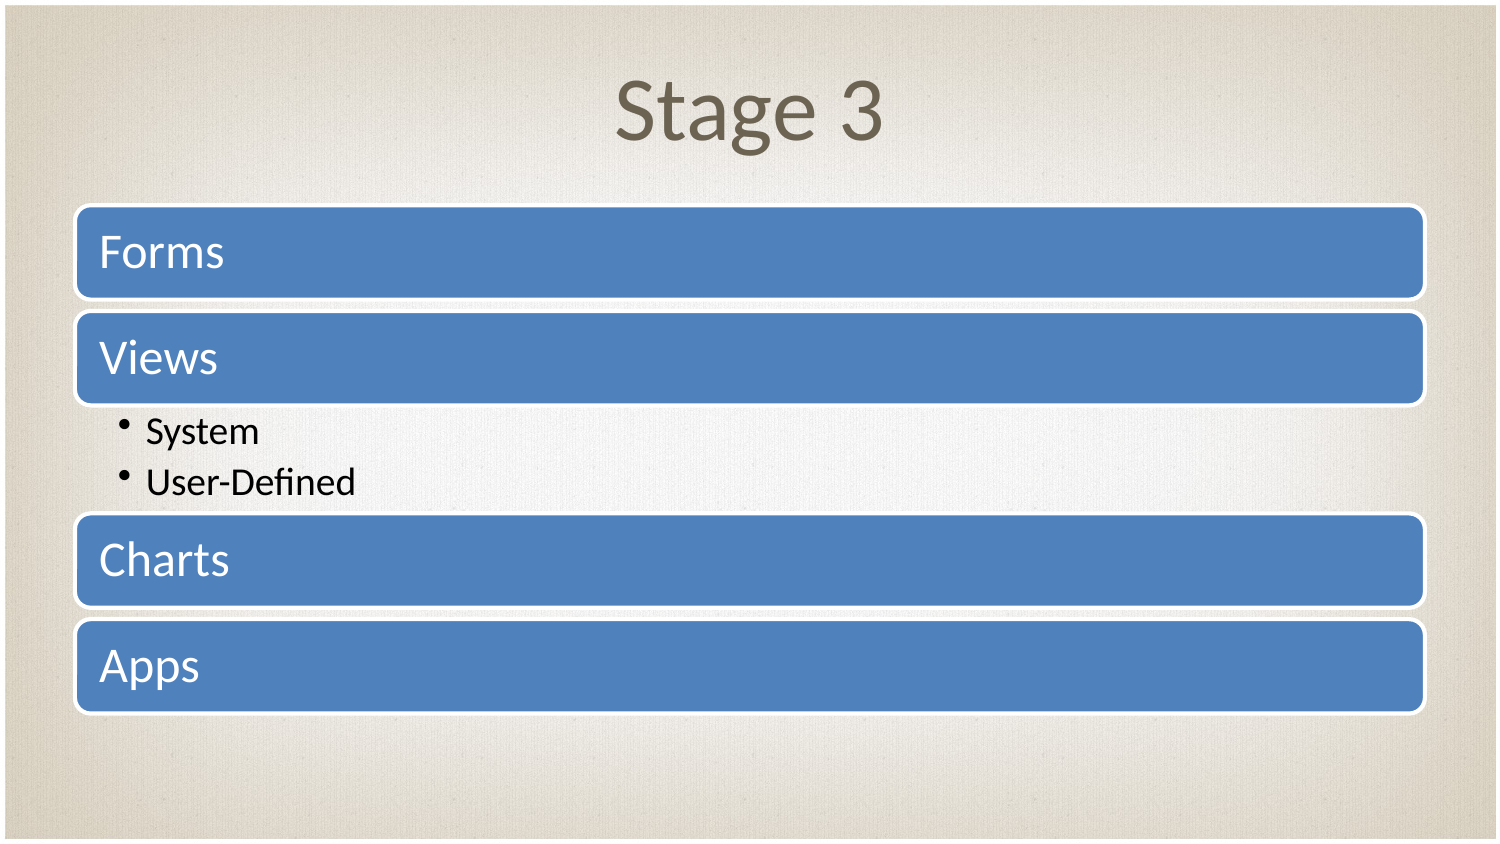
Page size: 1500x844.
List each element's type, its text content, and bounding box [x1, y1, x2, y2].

title Stage 3 [75, 33, 1425, 175]
picture [0, 0, 1500, 844]
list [74, 196, 1426, 723]
